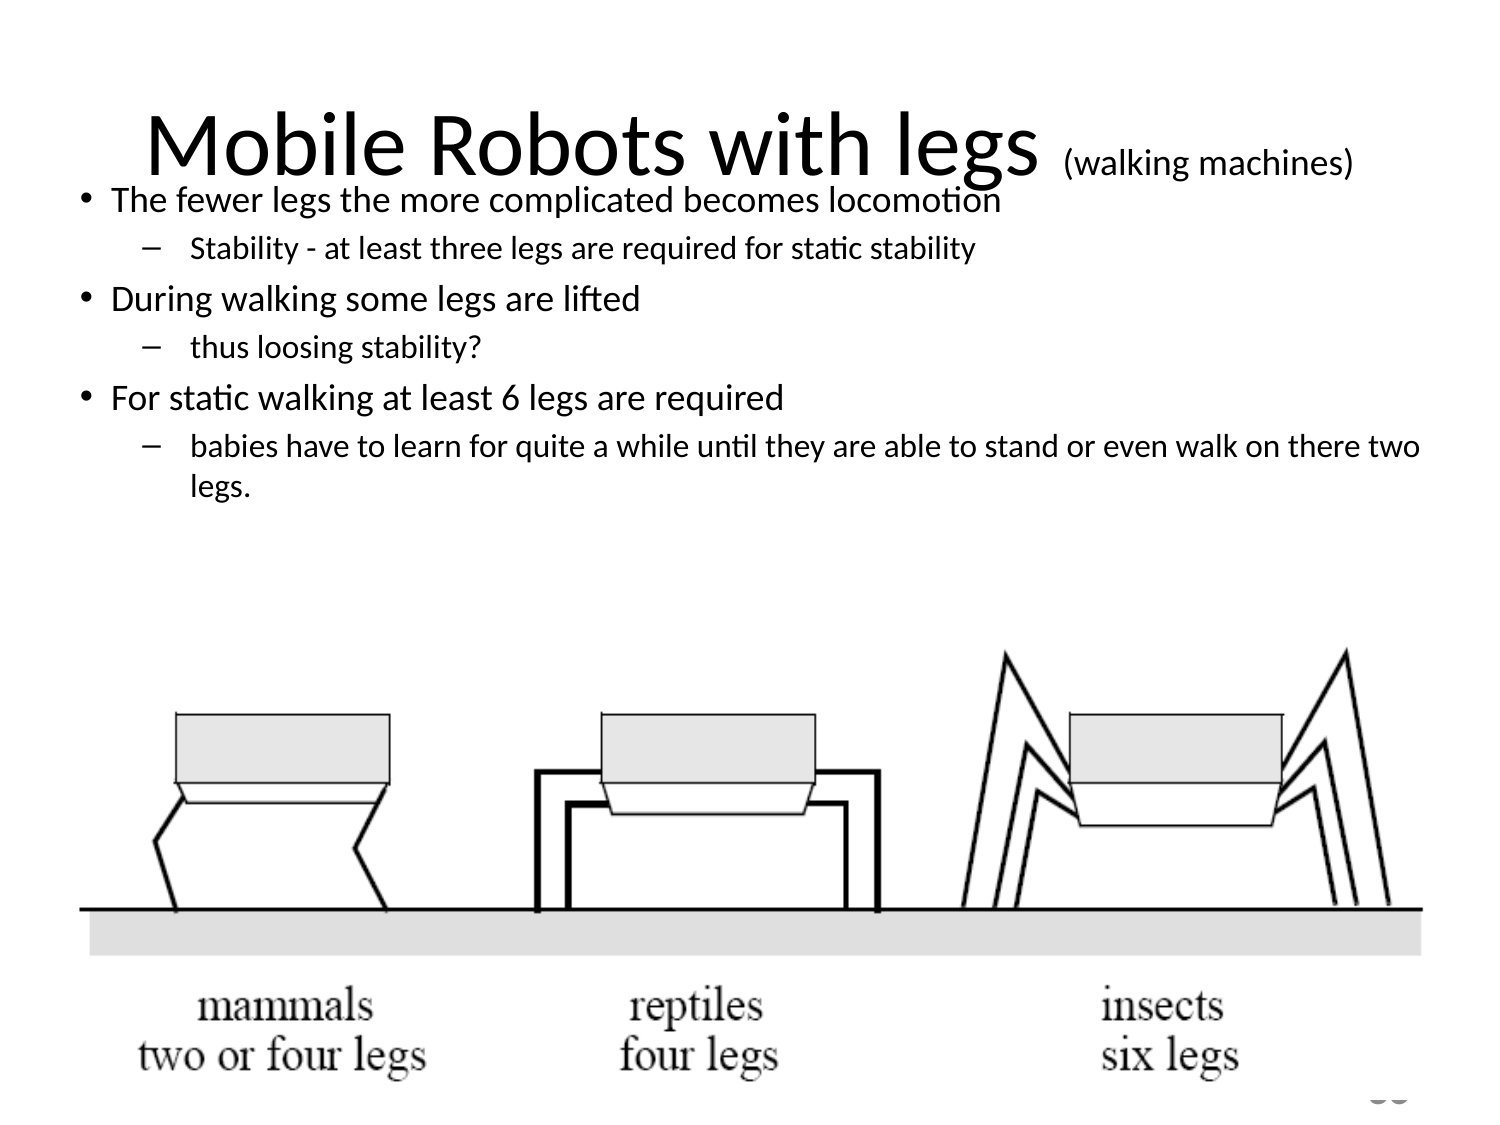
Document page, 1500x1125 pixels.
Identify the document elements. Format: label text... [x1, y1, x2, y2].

picture [72, 630, 1428, 1101]
title Mobile Robots with legs (walking machines) [75, 45, 1425, 167]
list The fewer legs the more complicated becomes locomotion Stability - at least three legs are required for static stability During walking some legs are lifted thus loosing stability? For static walking at least 6 legs are required babies have to learn for quite a while until they are able to stand or even walk on there two legs. [64, 167, 1475, 1094]
